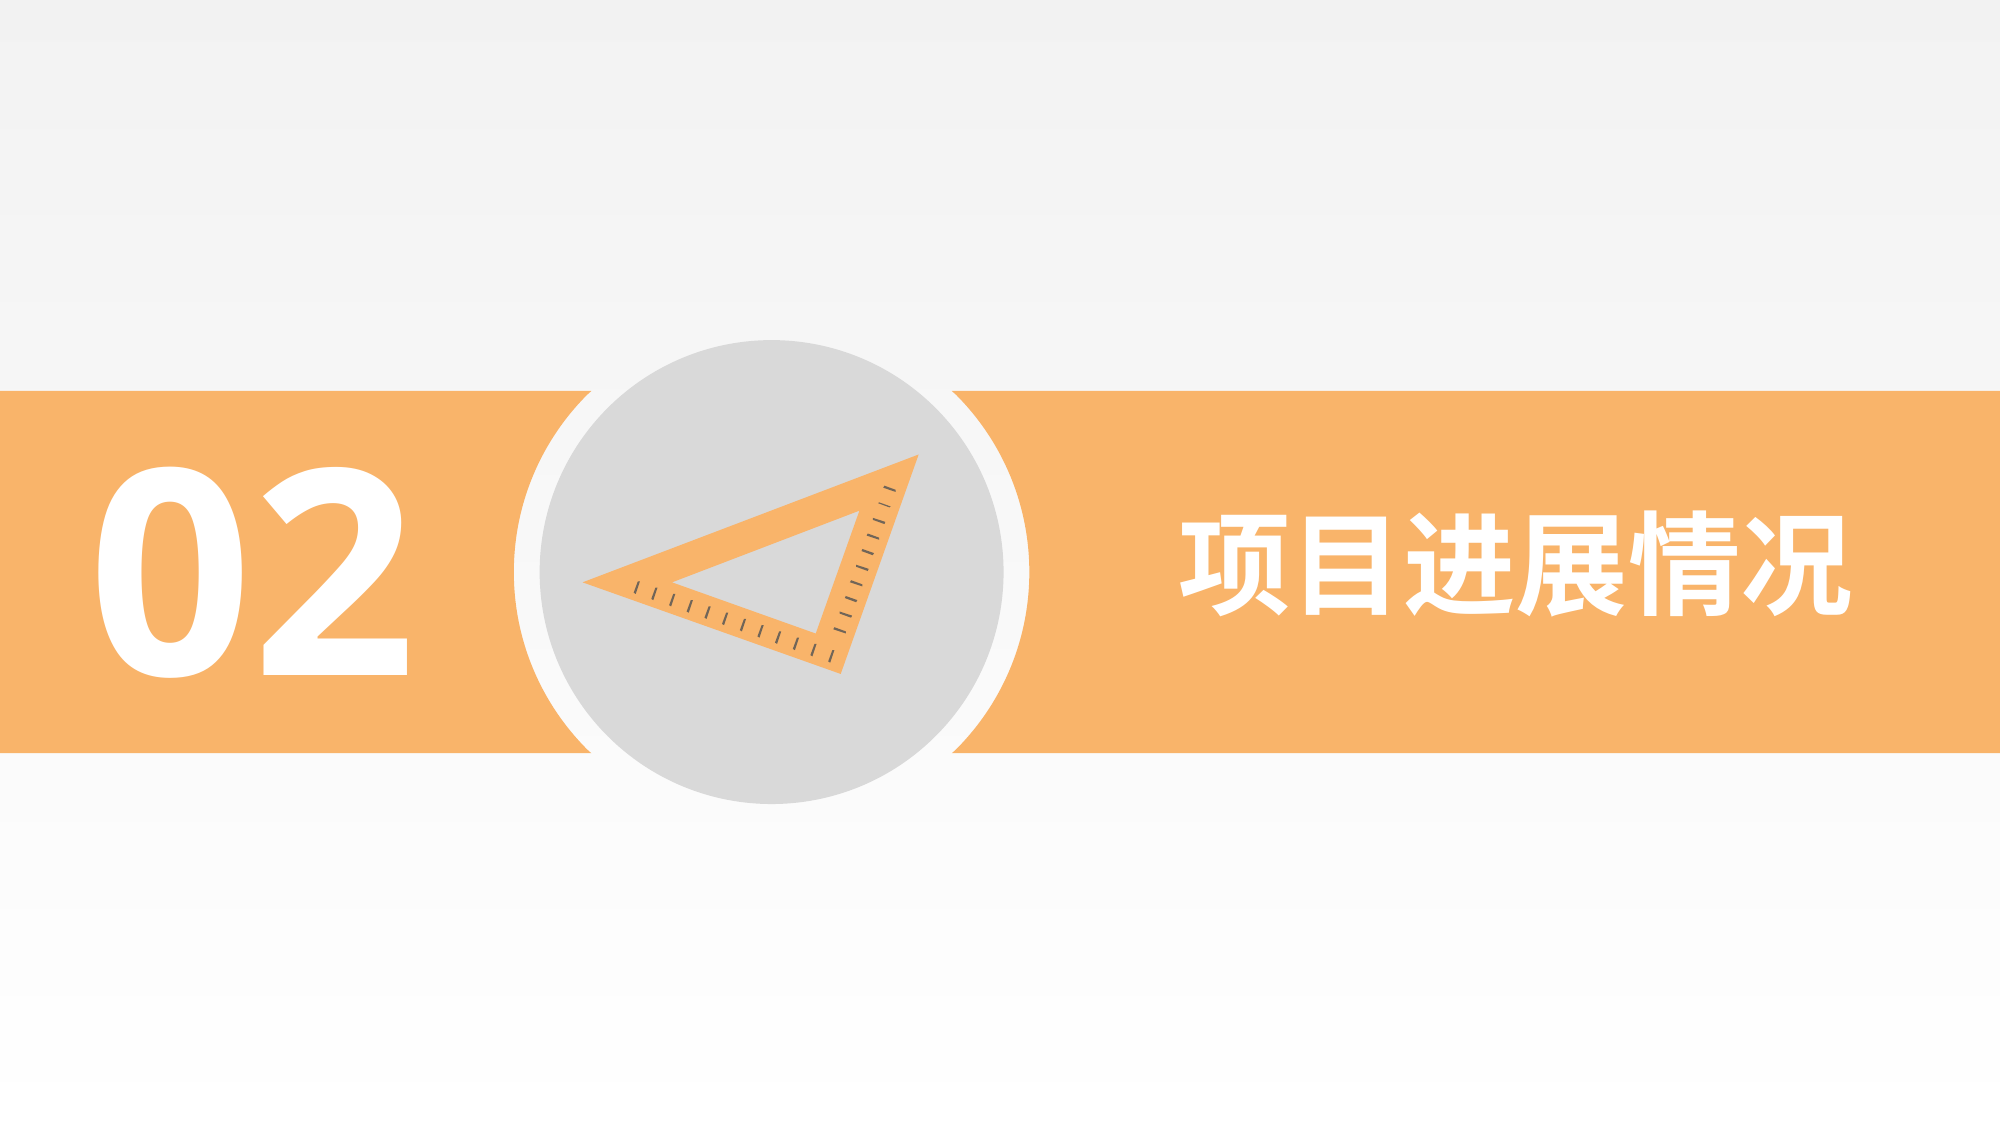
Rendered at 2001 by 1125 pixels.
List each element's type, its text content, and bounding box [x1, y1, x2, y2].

text_box 项目进展情况 [1163, 486, 1869, 636]
text_box [538, 339, 1005, 806]
text_box [0, 389, 595, 755]
text_box 02 [73, 380, 432, 740]
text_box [582, 454, 919, 674]
text_box [949, 389, 2000, 755]
